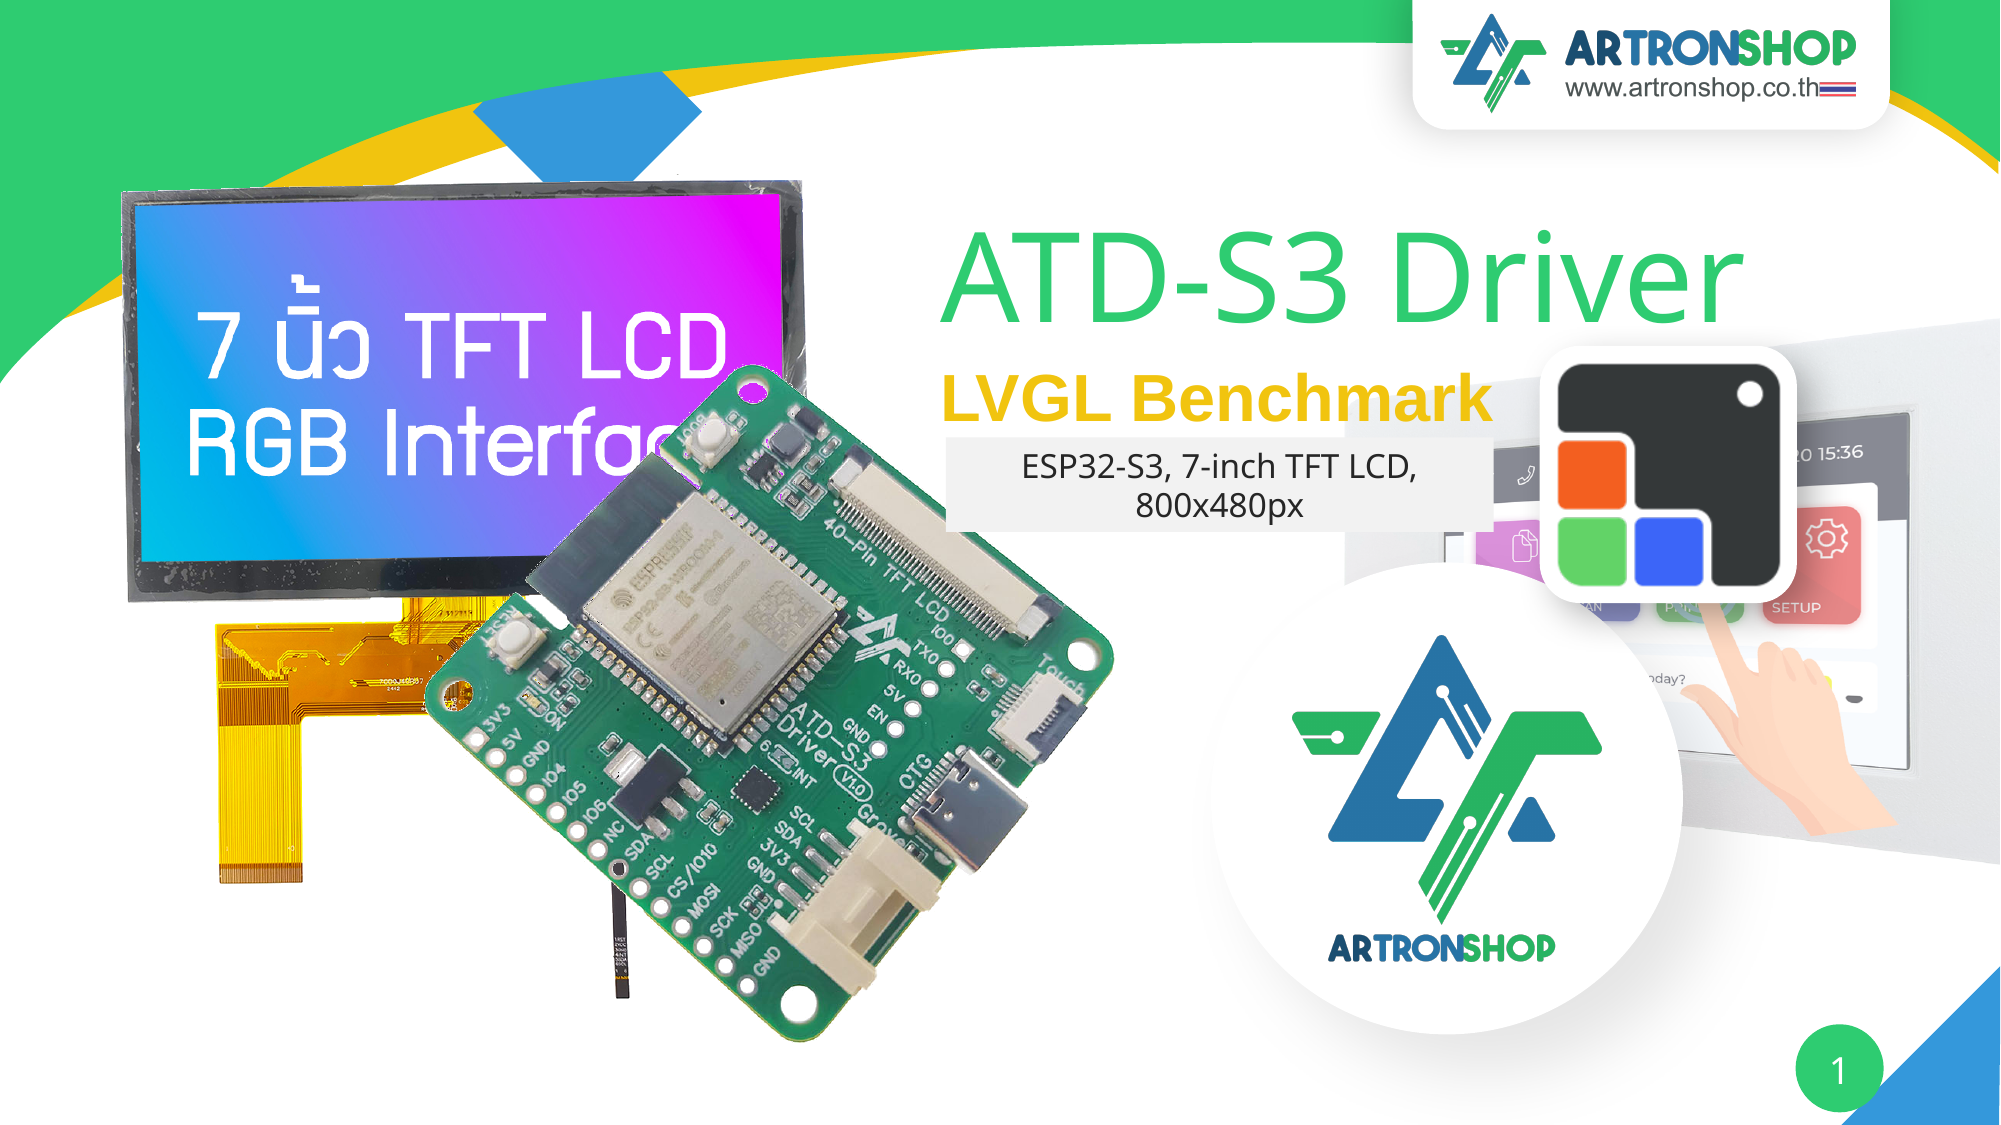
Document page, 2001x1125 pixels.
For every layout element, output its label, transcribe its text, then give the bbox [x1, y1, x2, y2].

subtitle LVGL Benchmark [1825, 356, 2000, 629]
picture [1427, 7, 1856, 118]
text_box ESP32-S3, 7-inch TFT LCD, 800x480px [1120, 437, 1494, 532]
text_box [1539, 318, 1825, 631]
text_box [1209, 629, 1684, 1036]
slide_number 1 [1795, 1042, 1884, 1103]
subtitle LVGL Benchmark [1120, 356, 1539, 629]
picture [1292, 635, 1602, 962]
picture [108, 174, 1120, 1046]
title ATD-S3 Driver [925, 142, 1969, 356]
